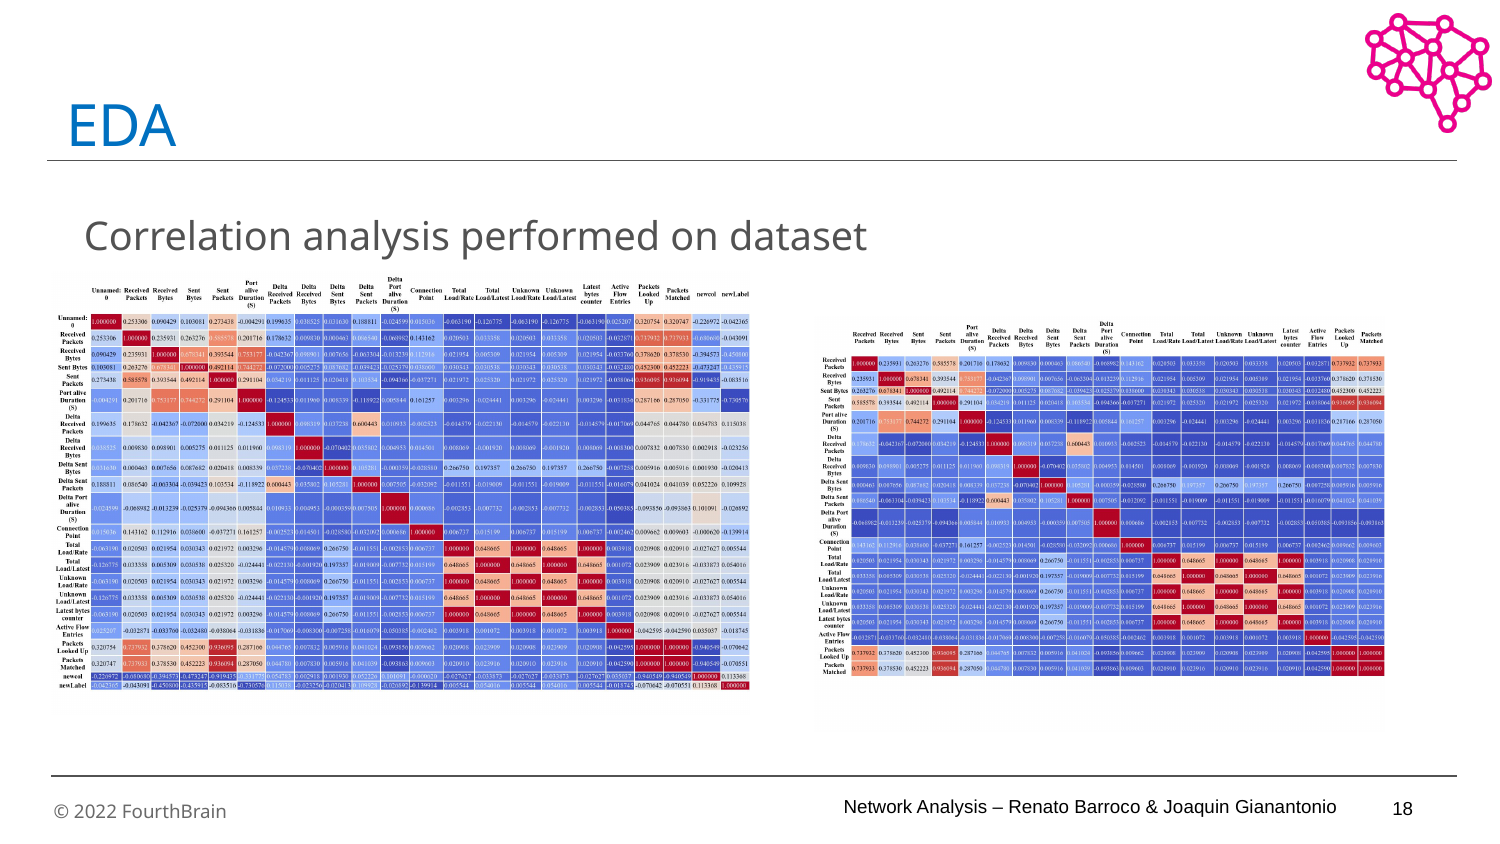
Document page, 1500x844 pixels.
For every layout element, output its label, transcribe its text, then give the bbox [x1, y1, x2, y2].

picture [1365, 13, 1492, 133]
picture [50, 271, 751, 715]
title EDA [51, 72, 1449, 167]
list Correlation analysis performed on dataset [51, 189, 1449, 750]
picture [814, 316, 1385, 732]
